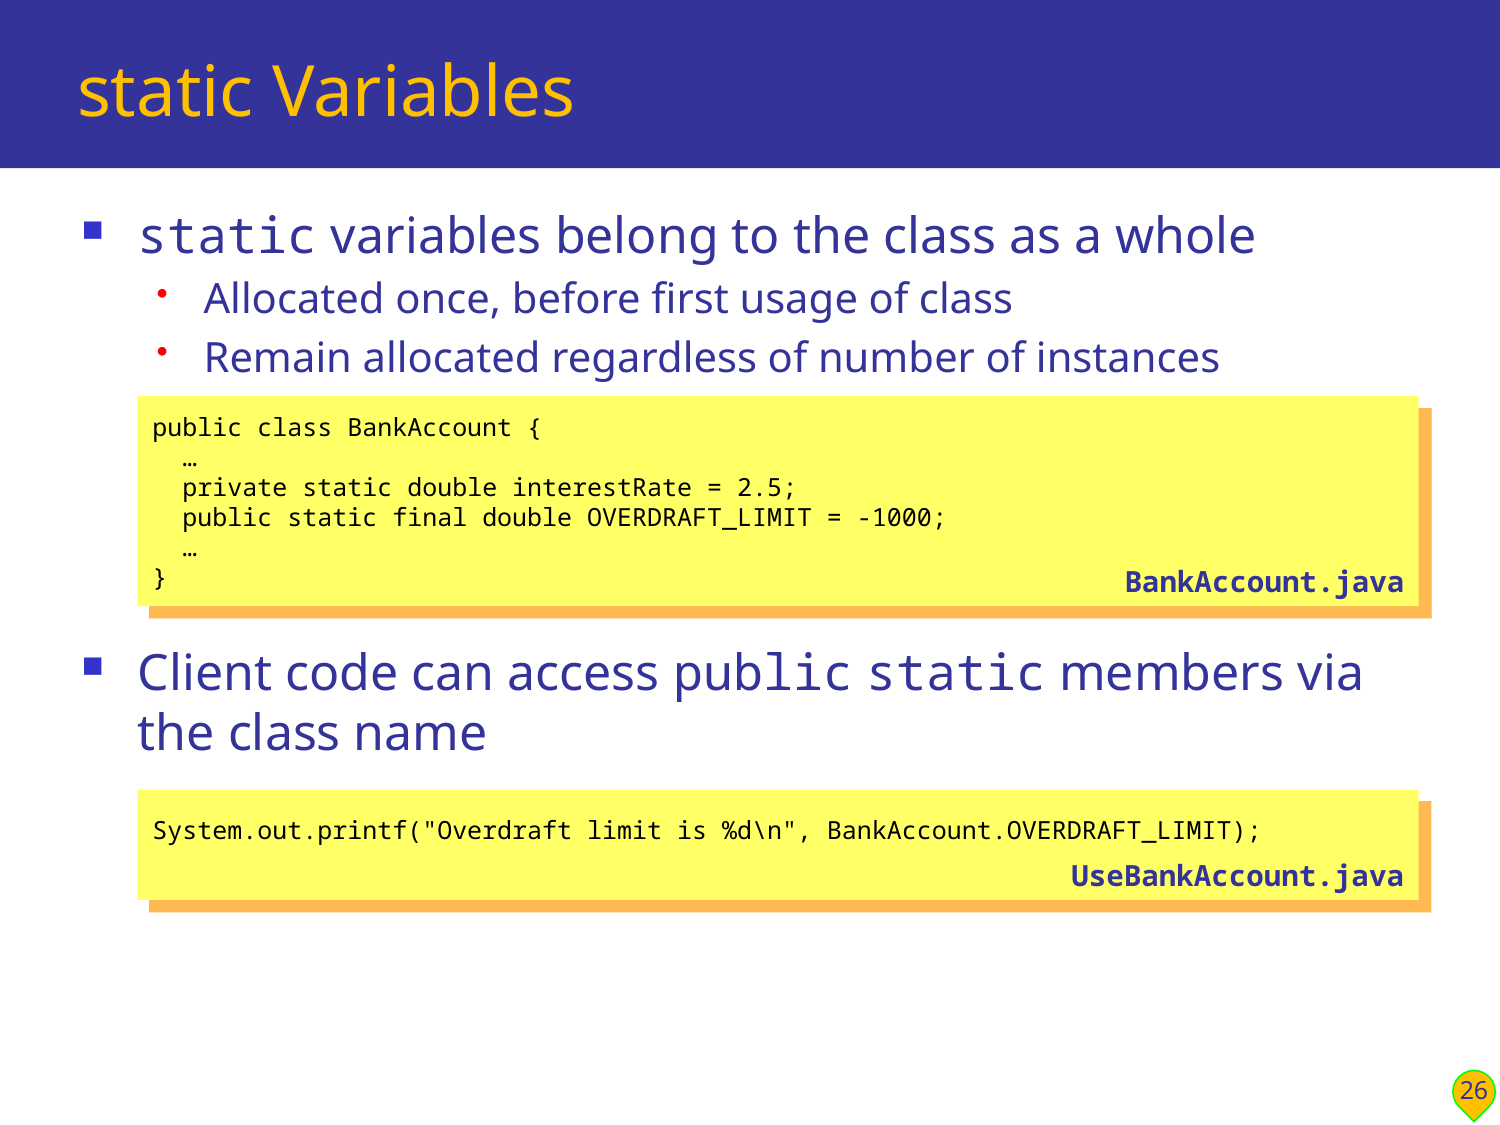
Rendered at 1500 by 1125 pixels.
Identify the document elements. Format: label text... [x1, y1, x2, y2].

text_box BankAccount.java [1109, 556, 1420, 606]
footer 26 [1431, 1040, 1500, 1117]
text_box System.out.printf("Overdraft limit is %d\n", BankAccount.OVERDRAFT_LIMIT); [137, 789, 1419, 900]
list static variables belong to the class as a whole Allocated once, before first usage of class Remain allocated regardless of number of instances Client code can access public static members via the class name [66, 196, 1460, 1007]
title static Variables [61, 24, 1465, 139]
text_box public class BankAccount { … private static double interestRate = 2.5; public static final double OVERDRAFT_LIMIT = -1000; … } [137, 395, 1419, 607]
text_box UseBankAccount.java [1056, 849, 1419, 900]
